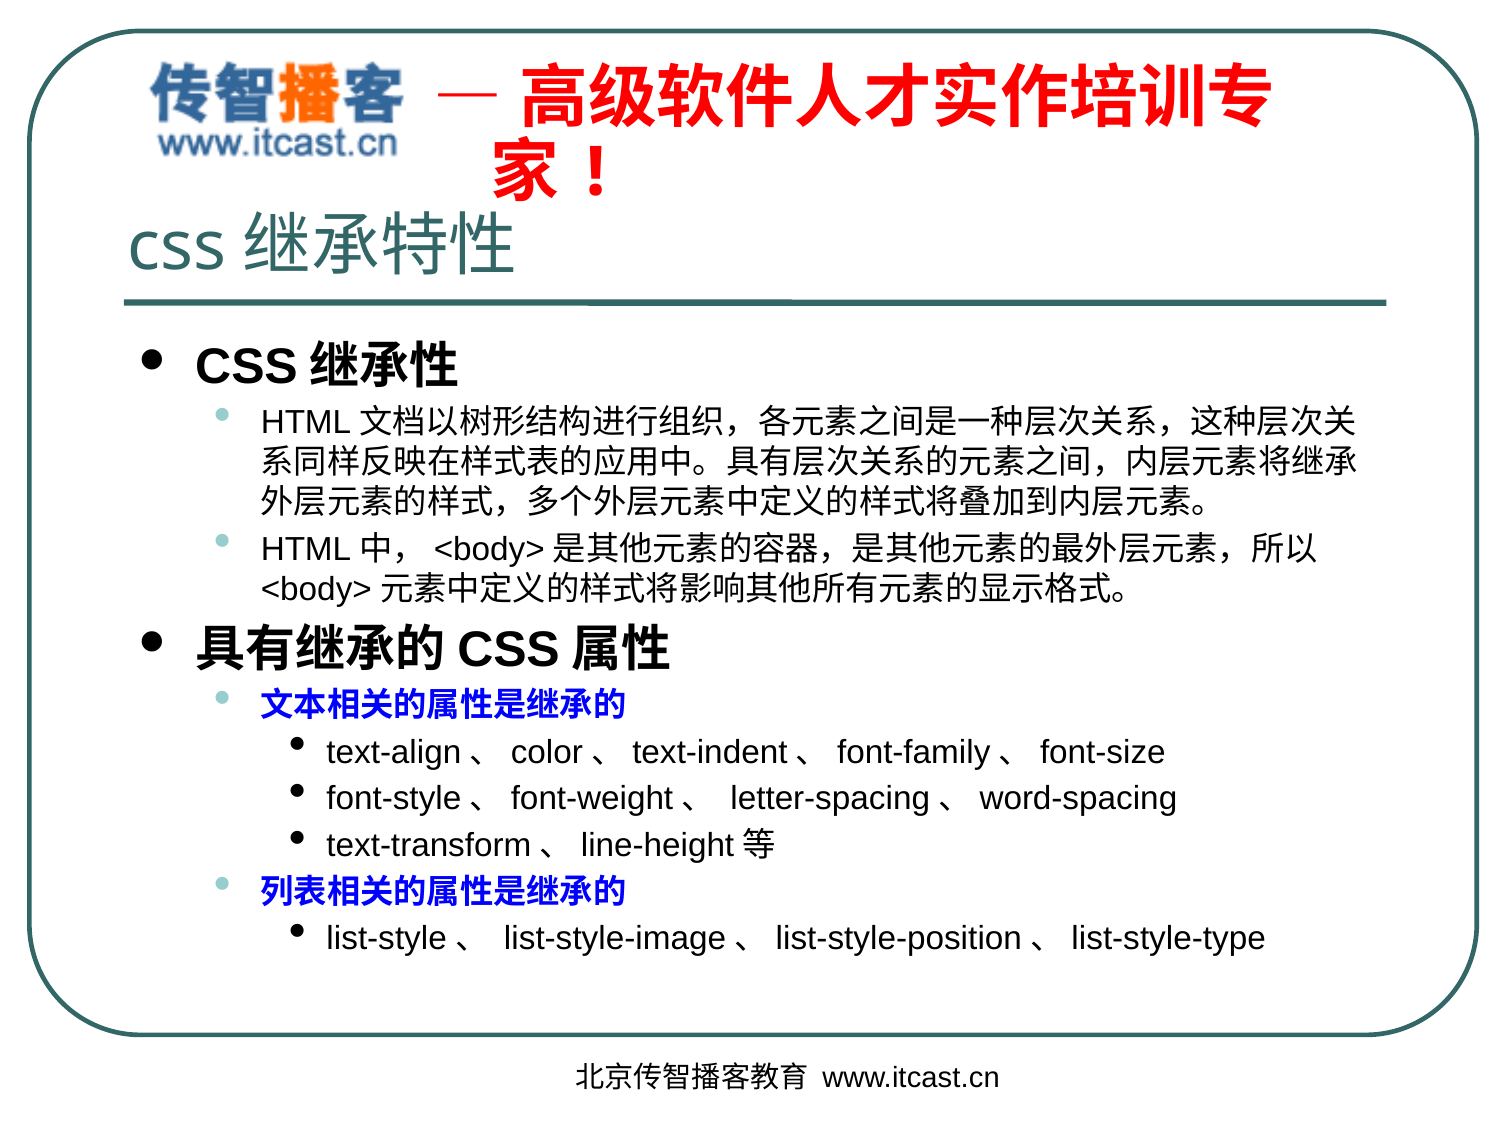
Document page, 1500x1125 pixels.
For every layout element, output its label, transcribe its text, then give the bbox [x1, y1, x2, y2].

list CSS继承性 HTML文档以树形结构进行组织，各元素之间是一种层次关系，这种层次关系同样反映在样式表的应用中。具有层次关系的元素之间，内层元素将继承外层元素的样式，多个外层元素中定义的样式将叠加到内层元素。 HTML中，<body>是其他元素的容器，是其他元素的最外层元素，所以<body>元素中定义的样式将影响其他所有元素的显示格式。 具有继承的CSS属性 文本相关的属性是继承的 text-align、color、text-indent、font-family、font-size font-style、font-weight、 letter-spacing、word-spacing text-transform、line-height等 列表相关的属性是继承的 list-style、 list-style-image、list-style-position、list-style-type [123, 326, 1387, 1048]
title css继承特性 [111, 54, 1375, 292]
